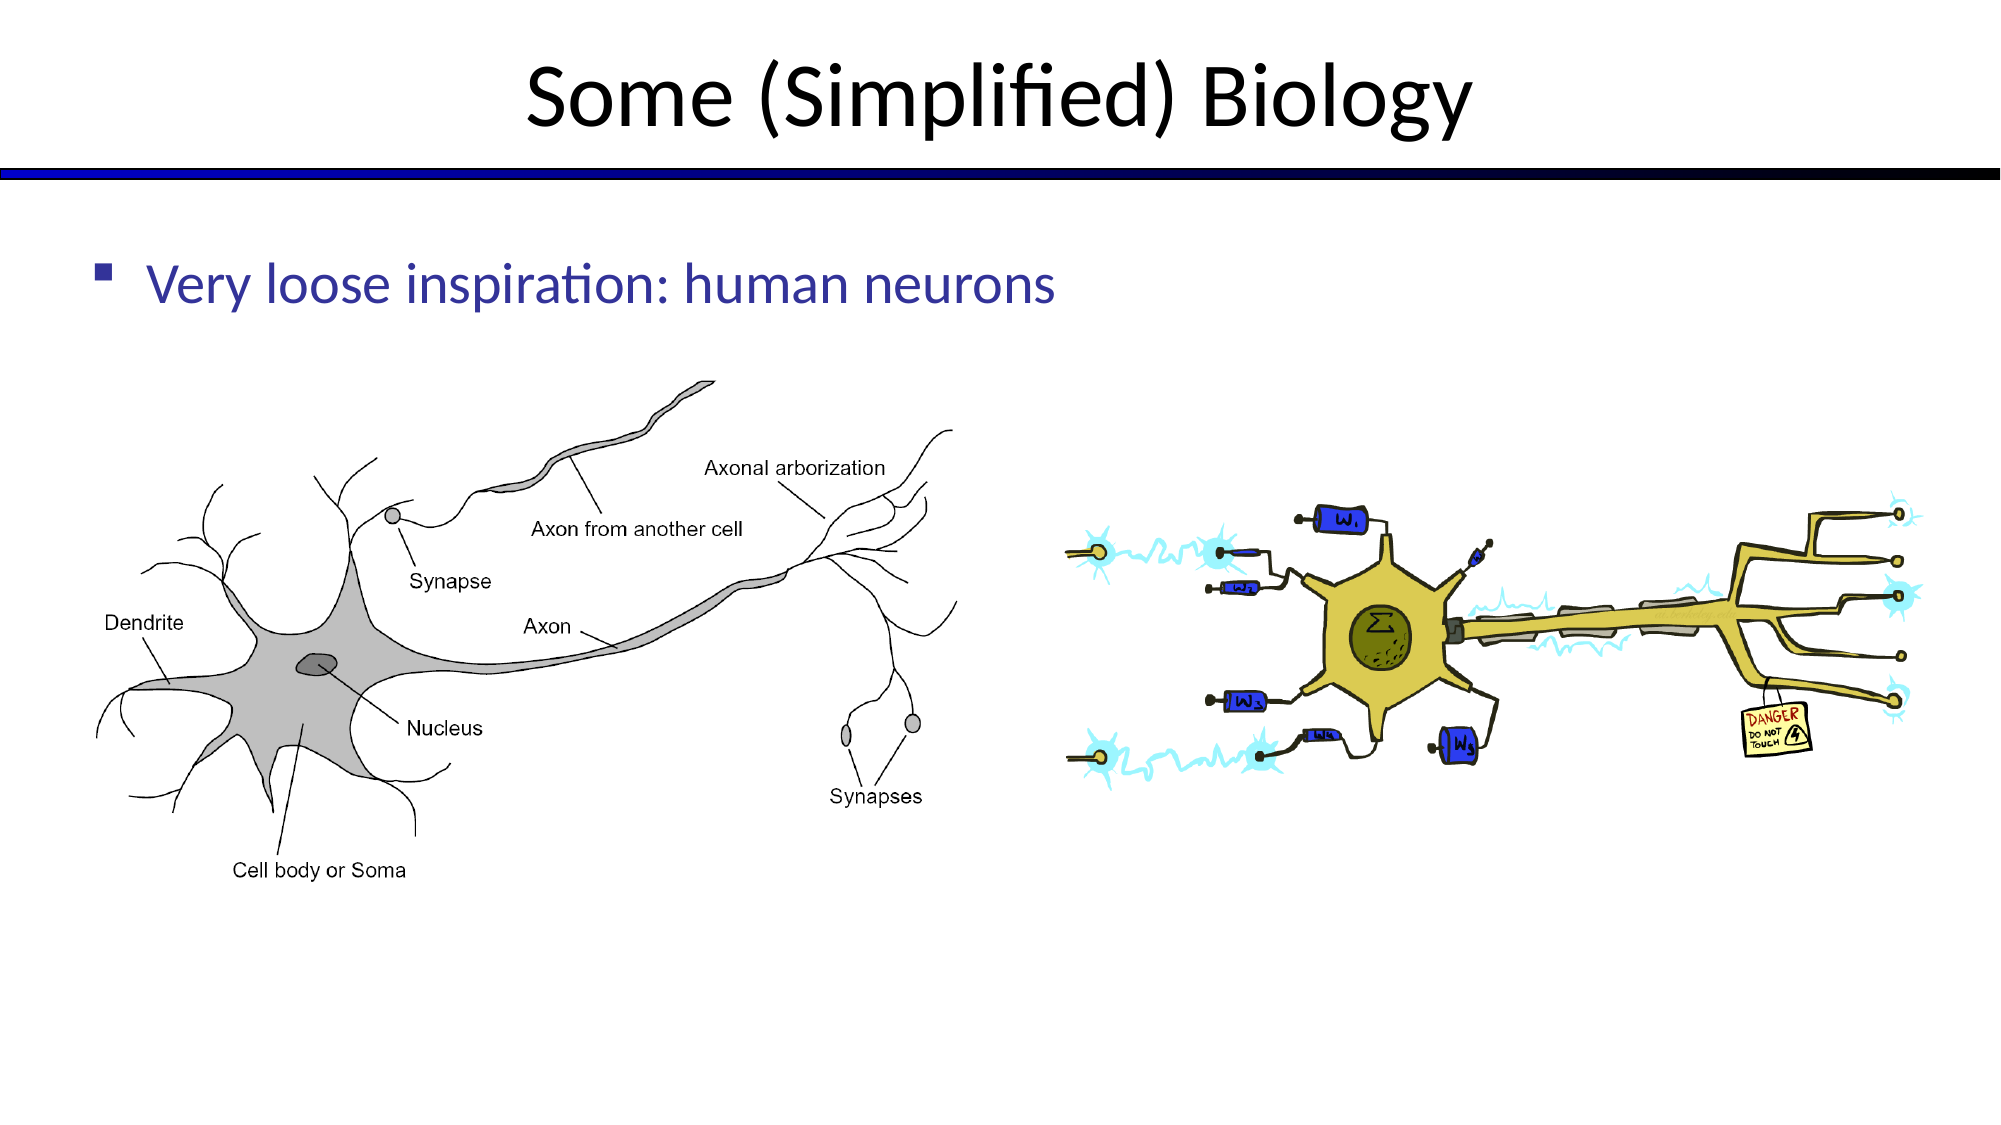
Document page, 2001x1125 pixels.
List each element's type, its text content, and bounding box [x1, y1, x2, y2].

list Very loose inspiration: human neurons [74, 237, 1426, 981]
picture [74, 369, 976, 901]
picture [1062, 462, 1950, 796]
title Some (Simplified) Biology [0, 0, 2000, 184]
